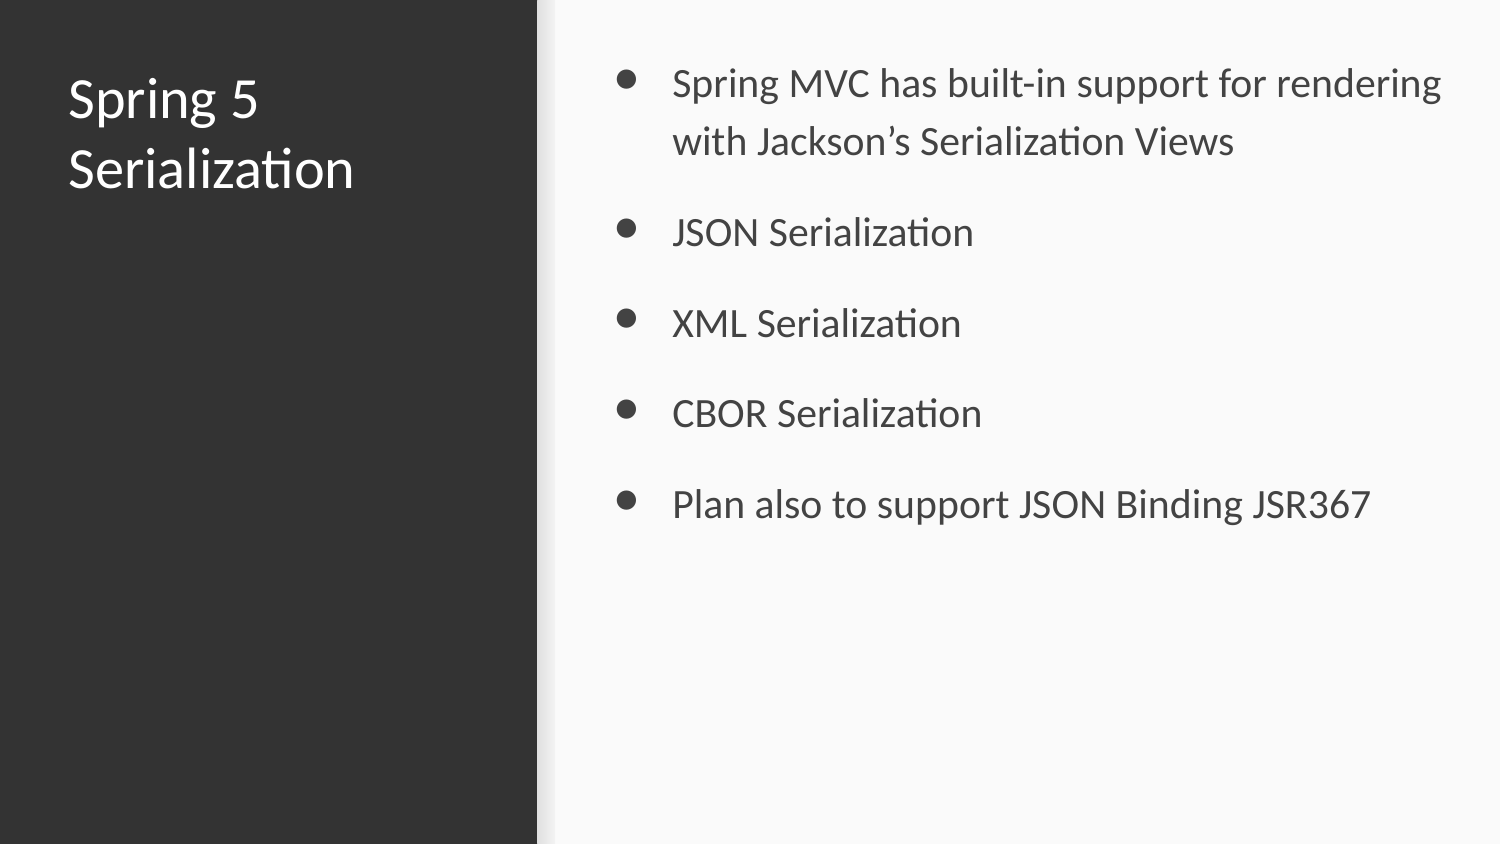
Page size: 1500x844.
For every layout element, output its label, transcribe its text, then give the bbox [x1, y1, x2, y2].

title Spring 5 Serialization [37, 58, 498, 216]
list Spring MVC has built-in support for rendering with Jackson’s Serialization Views JSON Serialization XML Serialization CBOR Serialization Plan also to support JSON Binding JSR367 [582, 33, 1500, 783]
